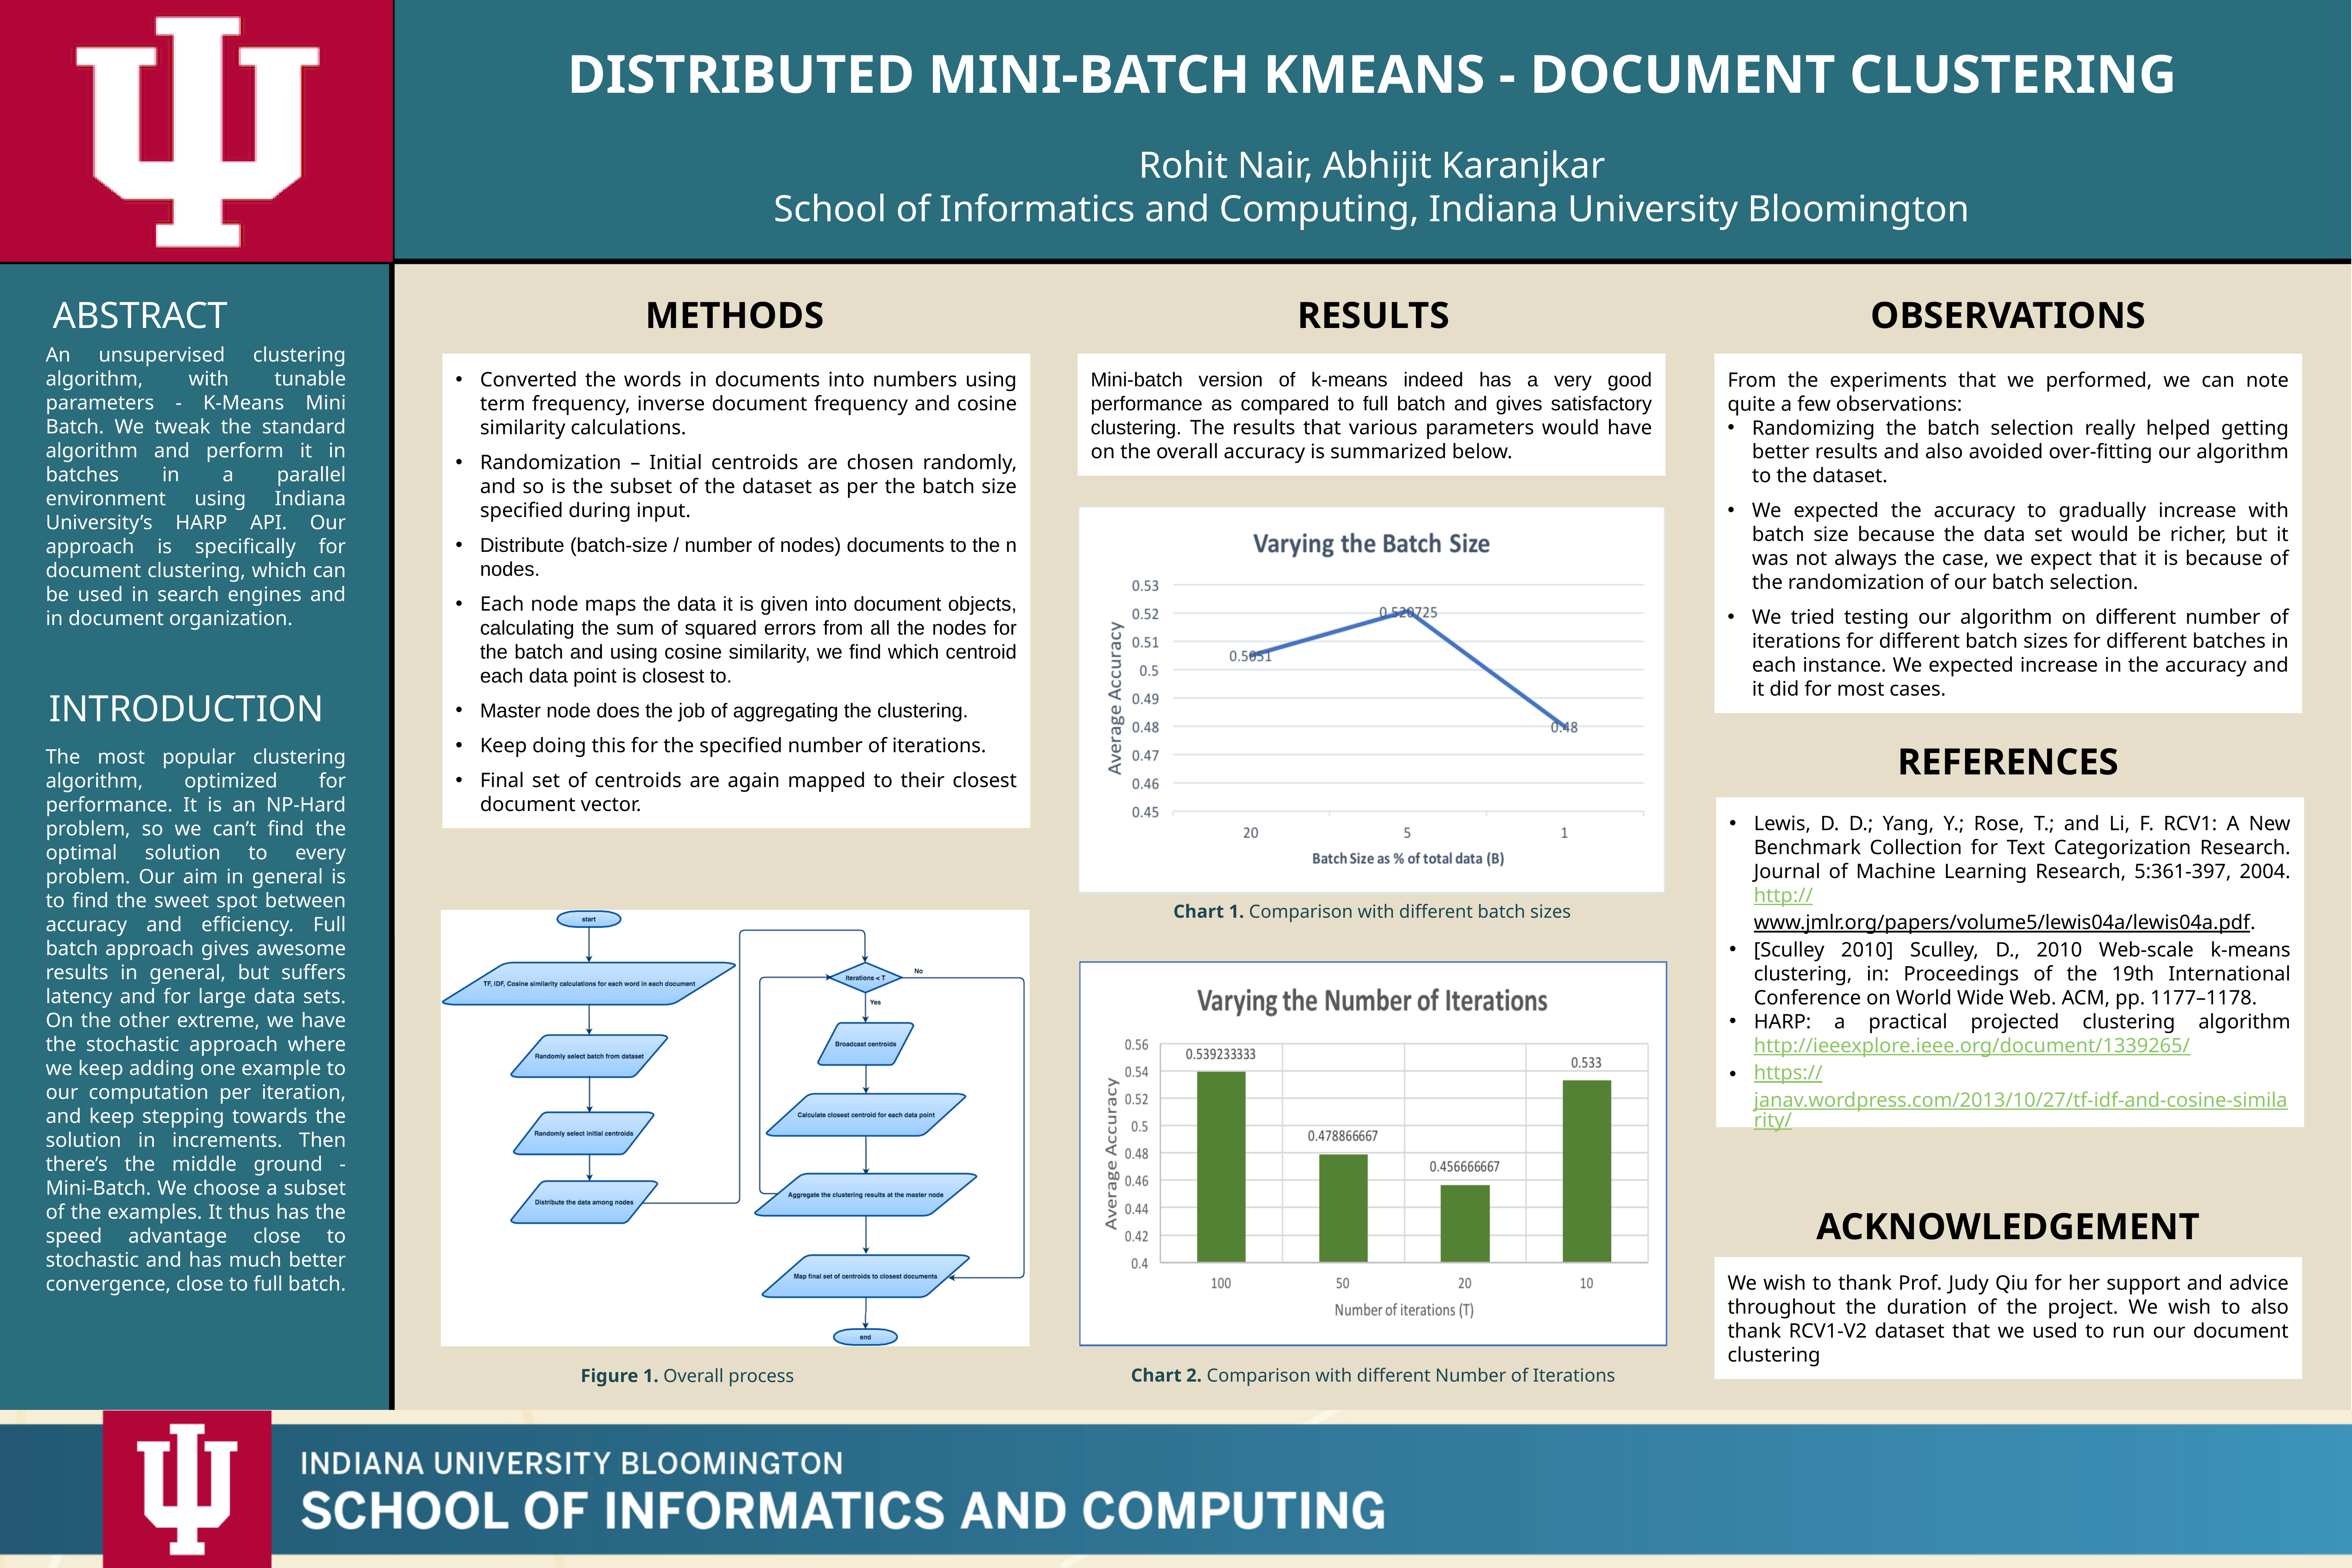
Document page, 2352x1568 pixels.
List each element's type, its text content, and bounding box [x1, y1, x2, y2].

text_box ACKNOWLEDGEMENT [1714, 1192, 2302, 1257]
text_box METHODS [441, 281, 1029, 347]
text_box OBSERVATIONS [1714, 281, 2302, 347]
text_box We wish to thank Prof. Judy Qiu for her support and advice throughout the duration of the project. We wish to also thank RCV1-V2 dataset that we used to run our document clustering [1714, 1257, 2302, 1379]
text_box Lewis, D. D.; Yang, Y.; Rose, T.; and Li, F. RCV1: A New Benchmark Collection for Text Categorization Research. Journal of Machine Learning Research, 5:361-397, 2004. http://www.jmlr.org/papers/volume5/lewis04a/lewis04a.pdf. [Sculley 2010] Sculley, D., 2010 Web-scale k-means clustering, in: Proceedings of the 19th International Conference on World Wide Web. ACM, pp. 1177–1178. HARP: a practical projected clustering algorithm http://ieeexplore.ieee.org/document/1339265/ https://janav.wordpress.com/2013/10/27/tf-idf-and-cosine-similarity/ [1716, 797, 2304, 1127]
text_box Rohit Nair, Abhijit Karanjkar School of Informatics and Computing, Indiana University Bloomington [394, 131, 2352, 240]
picture [0, 1410, 2352, 1568]
text_box The most popular clustering algorithm, optimized for performance. It is an NP-Hard problem, so we can’t find the optimal solution to every problem. Our aim in general is to find the sweet spot between accuracy and efficiency. Full batch approach gives awesome results in general, but suffers latency and for large data sets. On the other extreme, we have the stochastic approach where we keep adding one example to our computation per iteration, and keep stepping towards the solution in increments. Then there’s the middle ground - Mini-Batch. We choose a subset of the examples. It thus has the speed advantage close to stochastic and has much better convergence, close to full batch. [32, 730, 359, 1308]
text_box Mini-batch version of k-means indeed has a very good performance as compared to full batch and gives satisfactory clustering. The results that various parameters would have on the overall accuracy is summarized below. [1078, 353, 1666, 476]
text_box Figure 1. Overall process [574, 1360, 806, 1389]
picture [1078, 506, 1666, 894]
text_box Converted the words in documents into numbers using term frequency, inverse document frequency and cosine similarity calculations. Randomization – Initial centroids are chosen randomly, and so is the subset of the dataset as per the batch size specified during input. Distribute (batch-size / number of nodes) documents to the n nodes. Each node maps the data it is given into document objects, calculating the sum of squared errors from all the nodes for the batch and using cosine similarity, we find which centroid each data point is closest to. Master node does the job of aggregating the clustering. Keep doing this for the specified number of iterations. Final set of centroids are again mapped to their closest document vector. [442, 353, 1031, 828]
text_box Chart 2. Comparison with different Number of Iterations [1125, 1360, 1622, 1389]
picture [0, 0, 393, 262]
text_box ABSTRACT [37, 280, 364, 346]
text_box DISTRIBUTED MINI-BATCH KMEANS - DOCUMENT CLUSTERING [394, 27, 2352, 117]
text_box Chart 1. Comparison with different batch sizes [1167, 897, 1578, 925]
text_box From the experiments that we performed, we can note quite a few observations: Randomizing the batch selection really helped getting better results and also avoided over-fitting our algorithm to the dataset. We expected the accuracy to gradually increase with batch size because the data set would be richer, but it was not always the case, we expect that it is because of the randomization of our batch selection. We tried testing our algorithm on different number of iterations for different batch sizes for different batches in each instance. We expected increase in the accuracy and it did for most cases. [1714, 354, 2302, 713]
text_box REFERENCES [1714, 727, 2302, 793]
picture [1079, 961, 1668, 1346]
text_box An unsupervised clustering algorithm, with tunable parameters - K-Means Mini Batch. We tweak the standard algorithm and perform it in batches in a parallel environment using Indiana University’s HARP API. Our approach is specifically for document clustering, which can be used in search engines and in document organization. [32, 329, 359, 642]
text_box INTRODUCTION [32, 674, 359, 730]
text_box RESULTS [1079, 281, 1668, 347]
picture [440, 910, 1030, 1346]
